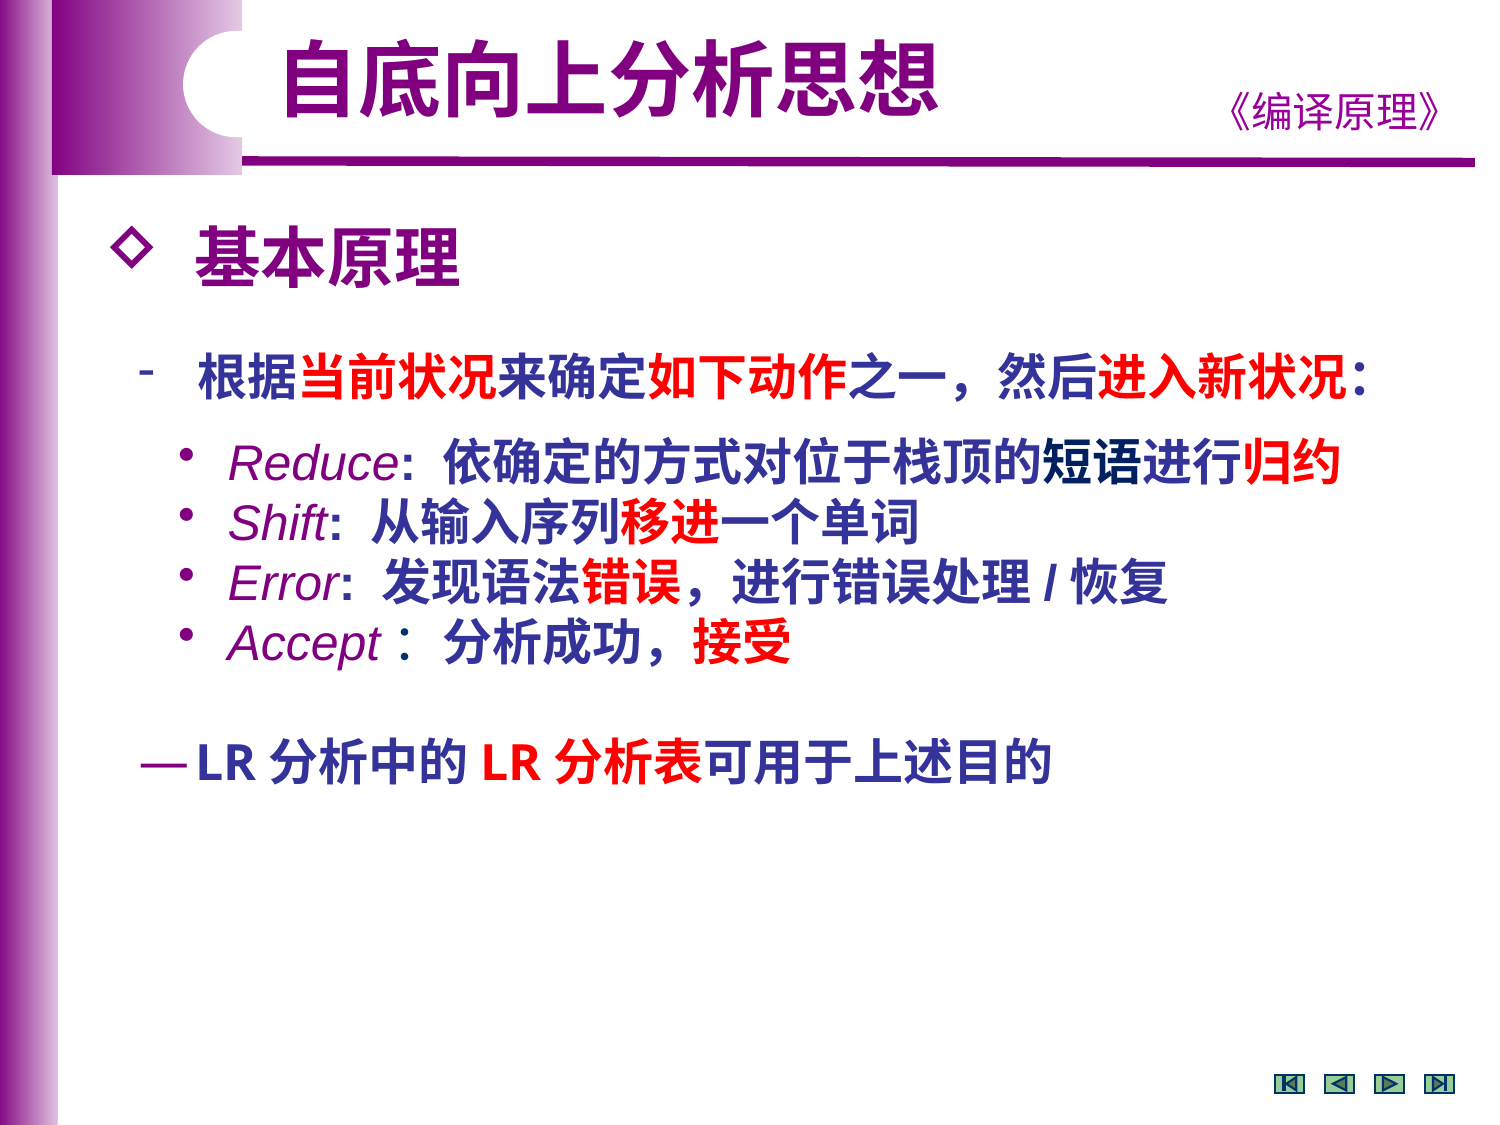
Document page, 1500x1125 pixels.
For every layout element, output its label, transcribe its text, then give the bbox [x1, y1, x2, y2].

text_box 根据当前状况来确定如下动作之一，然后进入新状况： Reduce: 依确定的方式对位于栈顶的短语进行归约 Shift: 从输入序列移进一个单词 Error: 发现语法错误，进行错误处理/恢复 Accept：分析成功，接受 LR分析中的LR分析表可用于上述目的 [123, 338, 1477, 918]
text_box [1374, 1074, 1405, 1093]
text_box [1324, 1074, 1355, 1093]
text_box 基本原理 [88, 207, 1258, 303]
text_box 自底向上分析思想 [254, 31, 963, 136]
text_box [1424, 1074, 1455, 1093]
text_box [1274, 1074, 1305, 1093]
